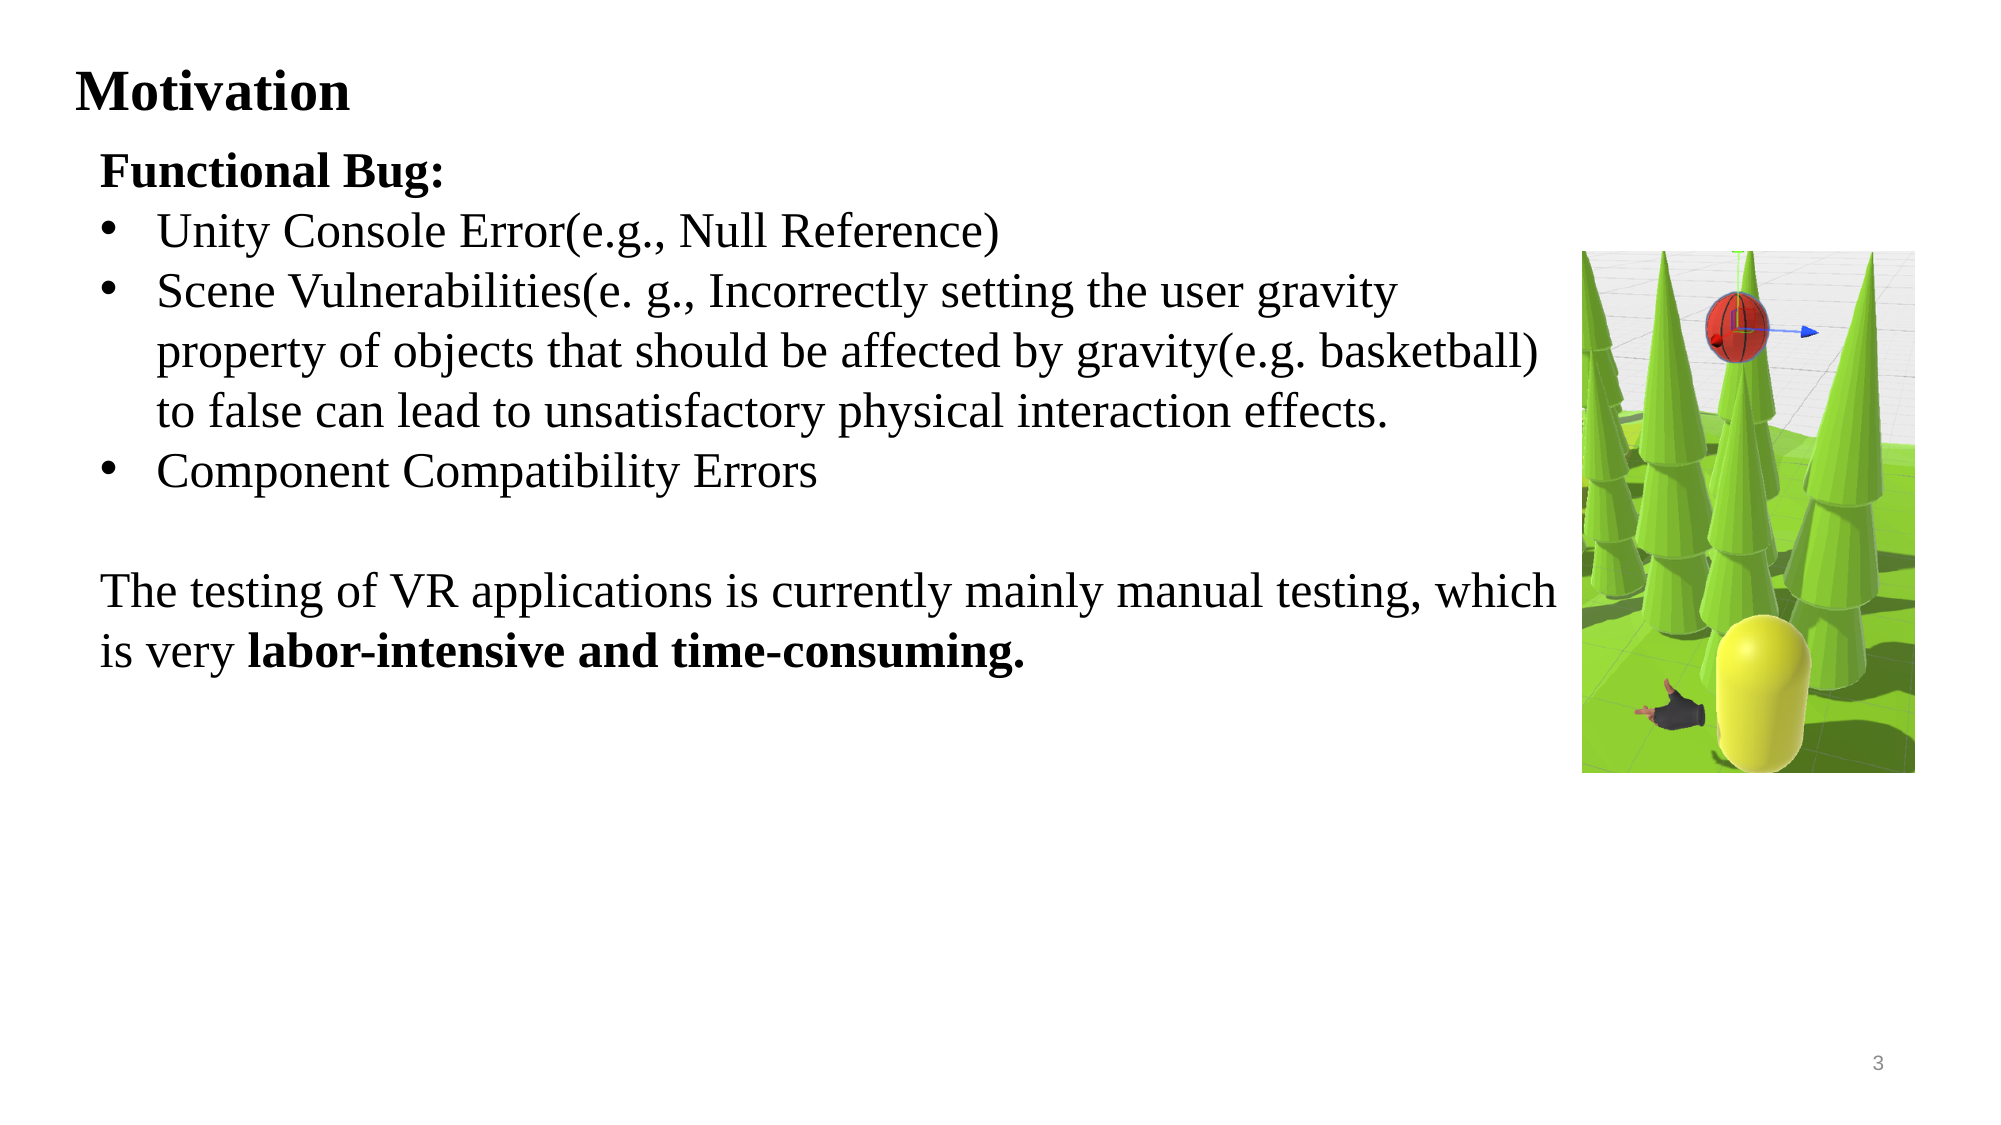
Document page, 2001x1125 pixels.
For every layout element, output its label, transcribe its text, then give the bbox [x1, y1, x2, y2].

slide_number 3 [1456, 1035, 1900, 1088]
picture [1581, 251, 1915, 773]
text_box Functional Bug: Unity Console Error(e.g., Null Reference) Scene Vulnerabilities(e. g., Incorrectly setting the user gravity property of objects that should be affected by gravity(e.g. basketball) to false can lead to unsatisfactory physical interaction effects. Component Compatibility Errors The testing of VR applications is currently mainly manual testing, which is very labor-intensive and time-consuming. [85, 129, 1575, 805]
text_box Motivation [60, 44, 1829, 129]
